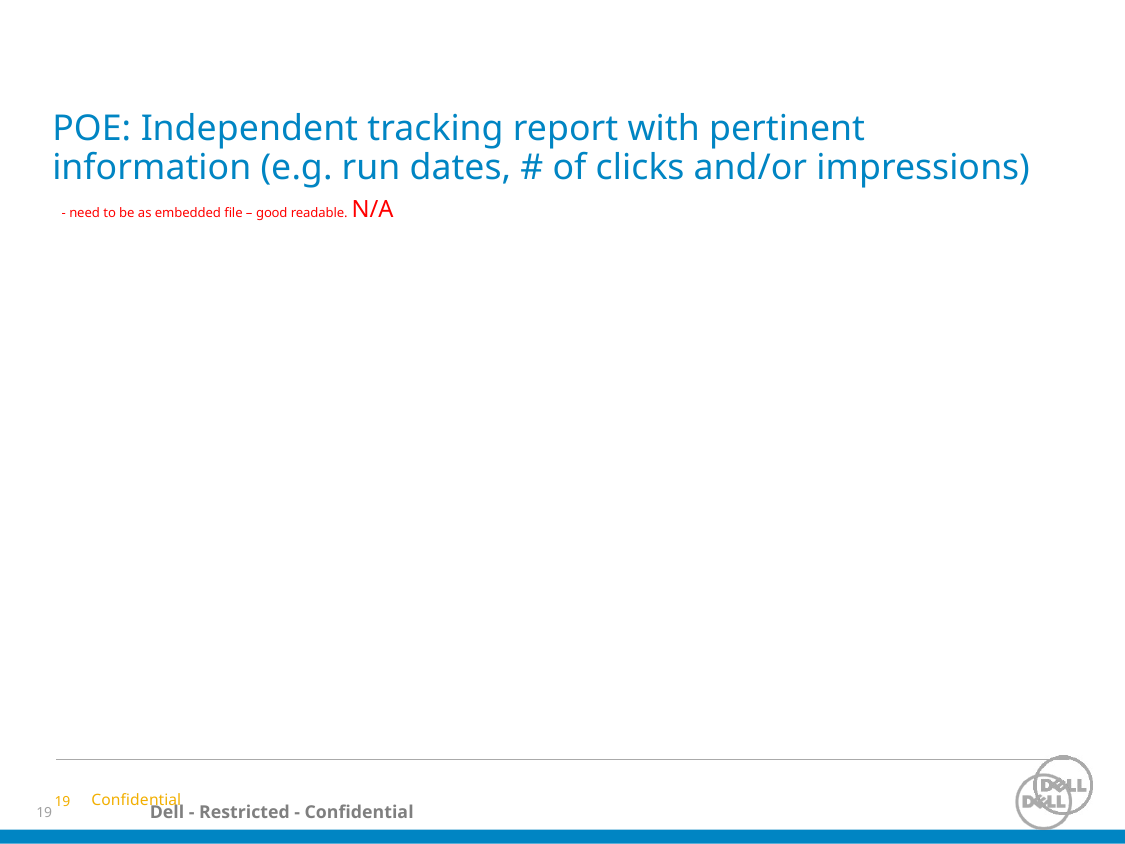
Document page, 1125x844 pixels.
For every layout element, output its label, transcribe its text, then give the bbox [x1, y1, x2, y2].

footer Confidential [91, 791, 324, 810]
picture [1008, 755, 1093, 829]
title POE: Independent tracking report with pertinent information (e.g. run dates, # of clicks and/or impressions) - need to be as embedded file – good readable. N/A [52, 107, 1067, 226]
slide_number 19 [54, 792, 87, 812]
